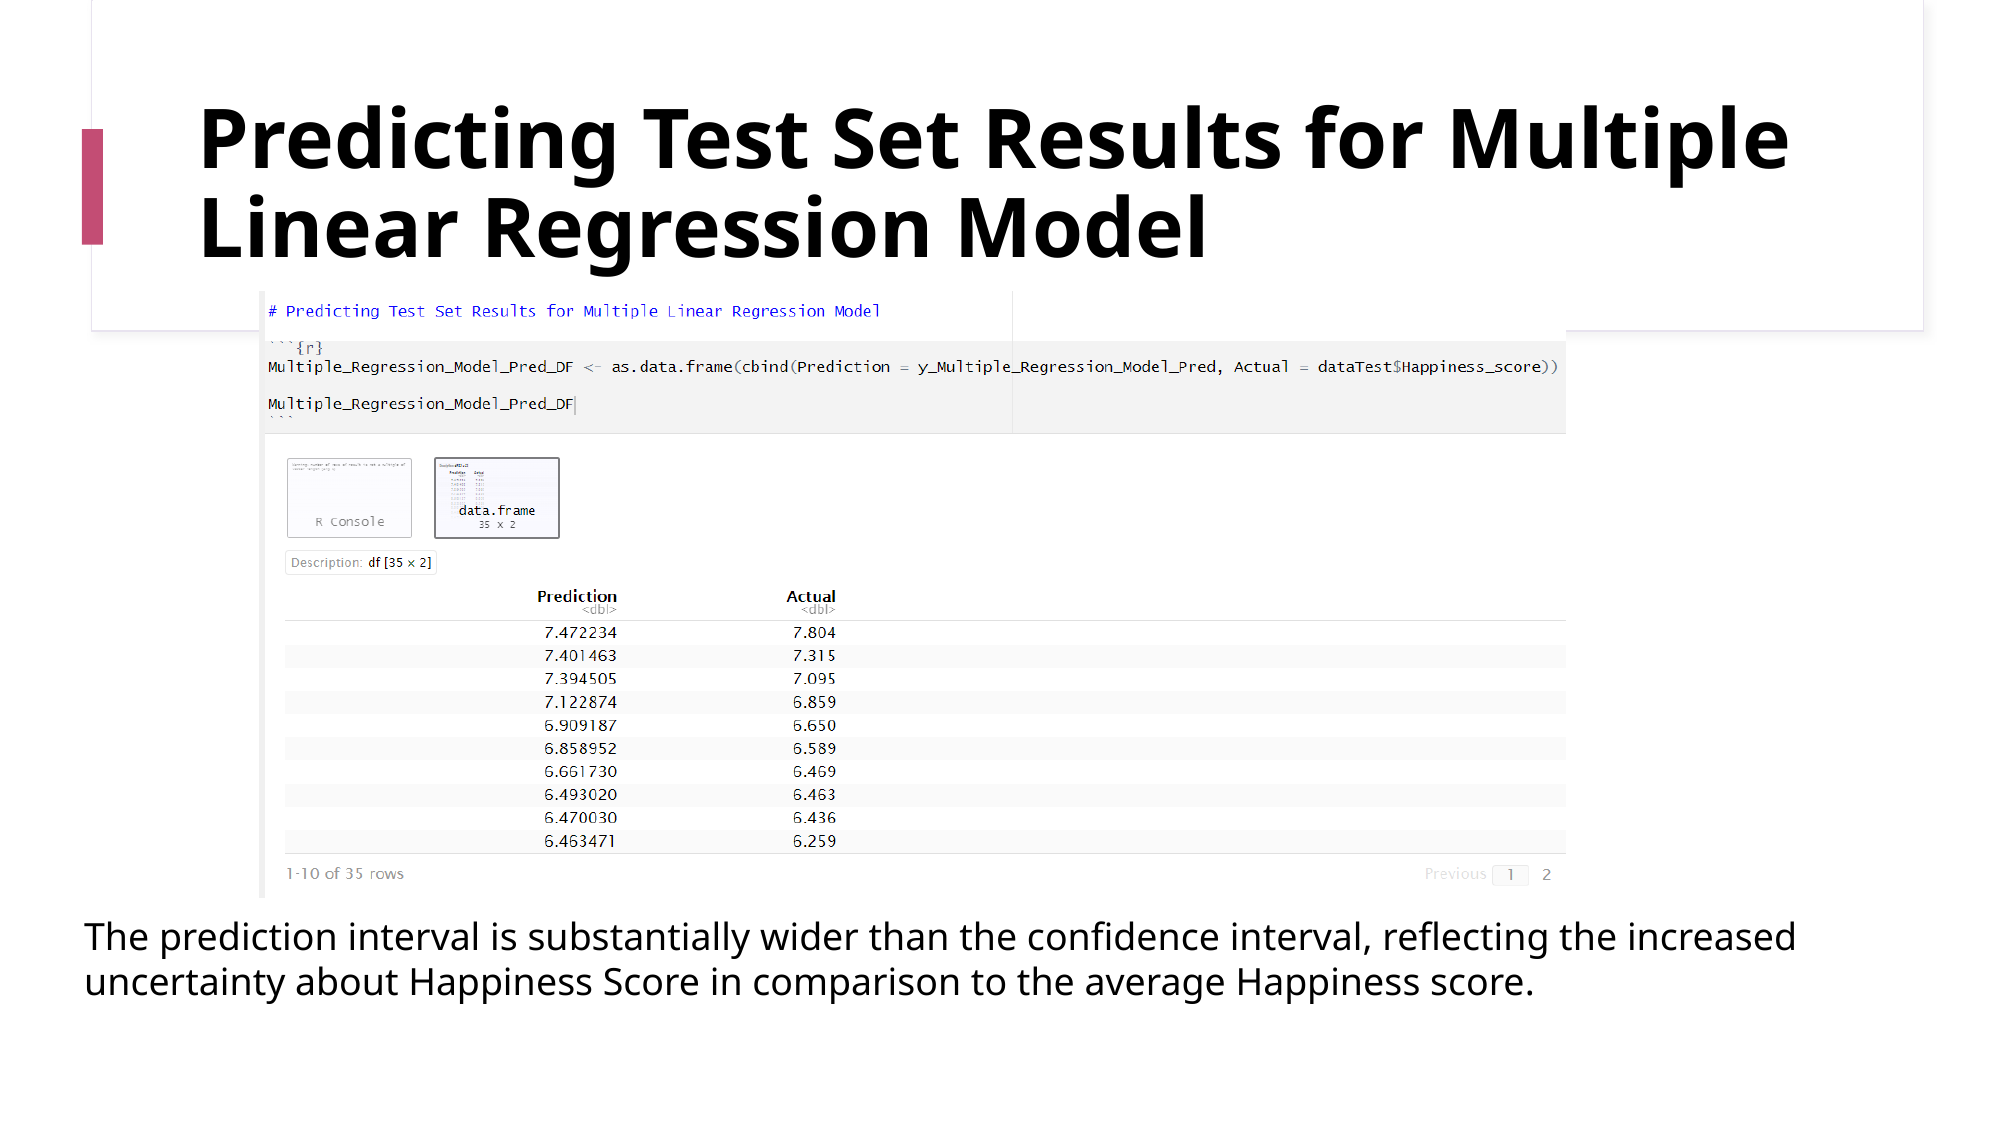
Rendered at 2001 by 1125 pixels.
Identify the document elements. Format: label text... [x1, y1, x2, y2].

title Predicting Test Set Results for Multiple Linear Regression Model [183, 90, 1851, 284]
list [259, 291, 1566, 898]
text_box The prediction interval is substantially wider than the confidence interval, reflecting the increased uncertainty about Happiness Score in comparison to the average Happiness score. [69, 905, 1863, 1010]
